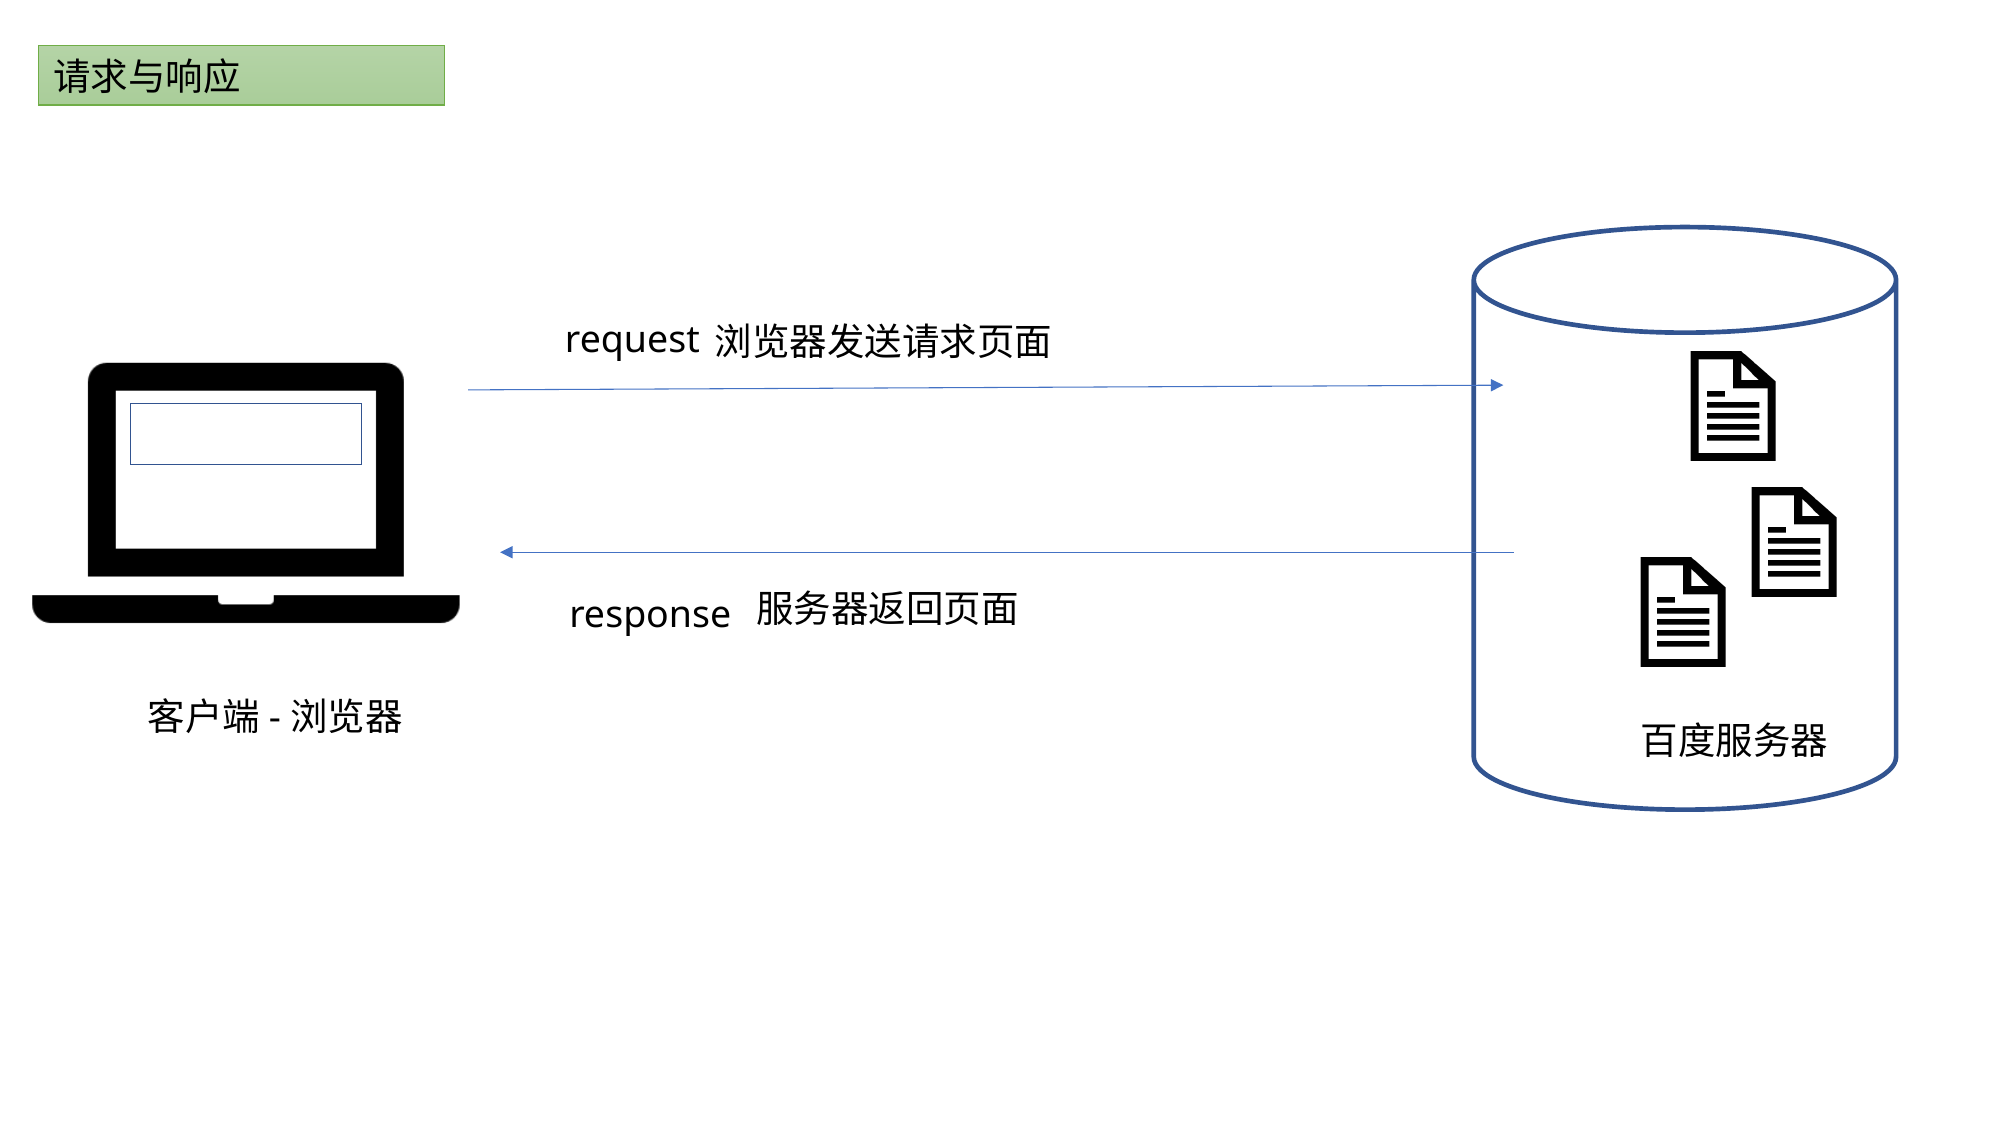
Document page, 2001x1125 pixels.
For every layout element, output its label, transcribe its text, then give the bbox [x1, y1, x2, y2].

text_box request [550, 307, 715, 368]
text_box [1472, 226, 1898, 811]
text_box 服务器返回页面 [741, 577, 1034, 638]
text_box 请求与响应 [38, 45, 445, 106]
text_box 百度服务器 [1626, 709, 1866, 770]
text_box response [554, 582, 747, 642]
text_box 浏览器发送请求页面 [699, 310, 1076, 371]
picture [23, 270, 469, 716]
text_box QQ客户端2 [1475, 229, 1894, 331]
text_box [469, 385, 1504, 390]
picture [1617, 476, 1860, 678]
text_box 客户端-浏览器 [132, 716, 418, 746]
picture [1667, 340, 1799, 472]
